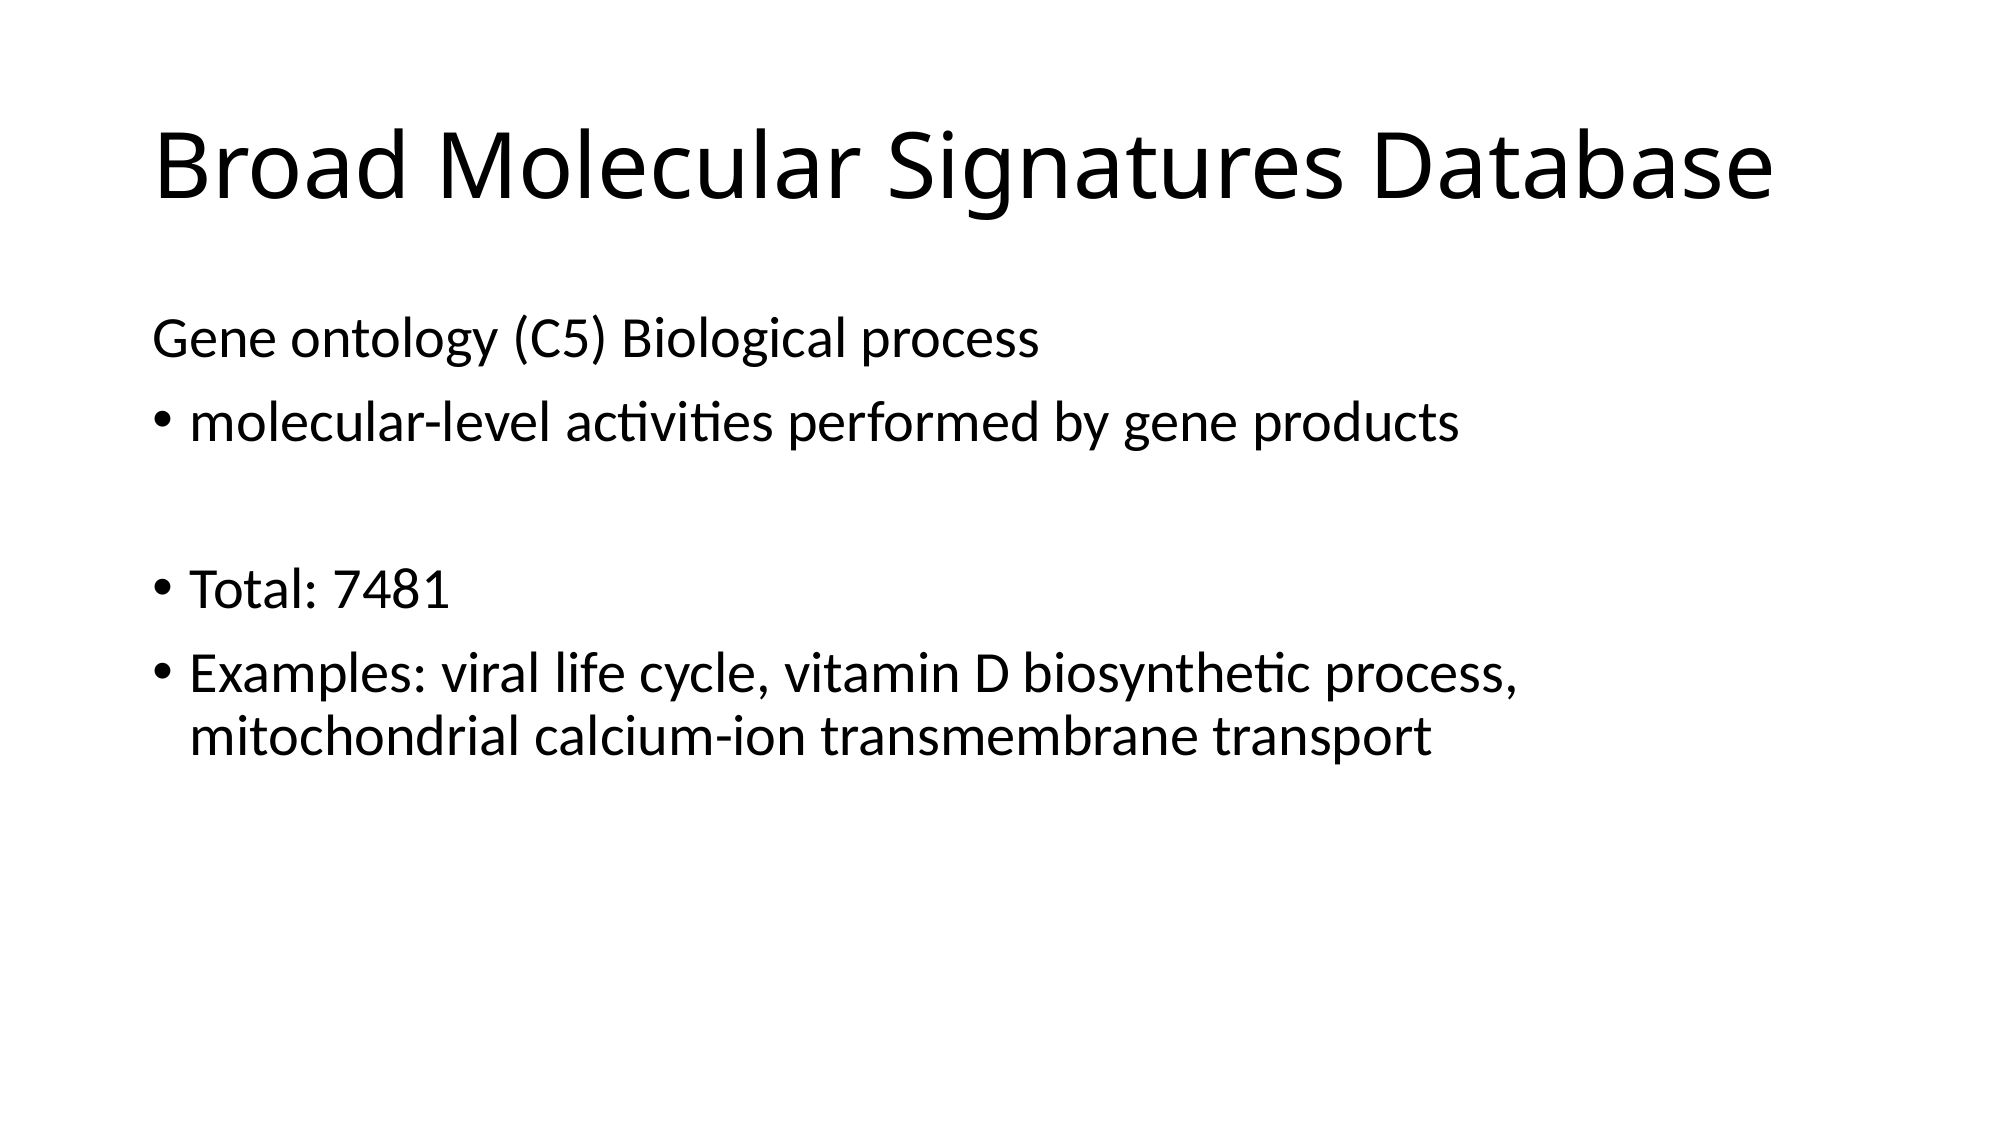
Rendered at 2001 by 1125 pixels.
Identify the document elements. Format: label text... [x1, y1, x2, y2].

list Gene ontology (C5) Biological process molecular-level activities performed by gene products Total: 7481 Examples: viral life cycle, vitamin D biosynthetic process, mitochondrial calcium-ion transmembrane transport [137, 299, 1863, 1014]
title Broad Molecular Signatures Database [137, 59, 1863, 278]
